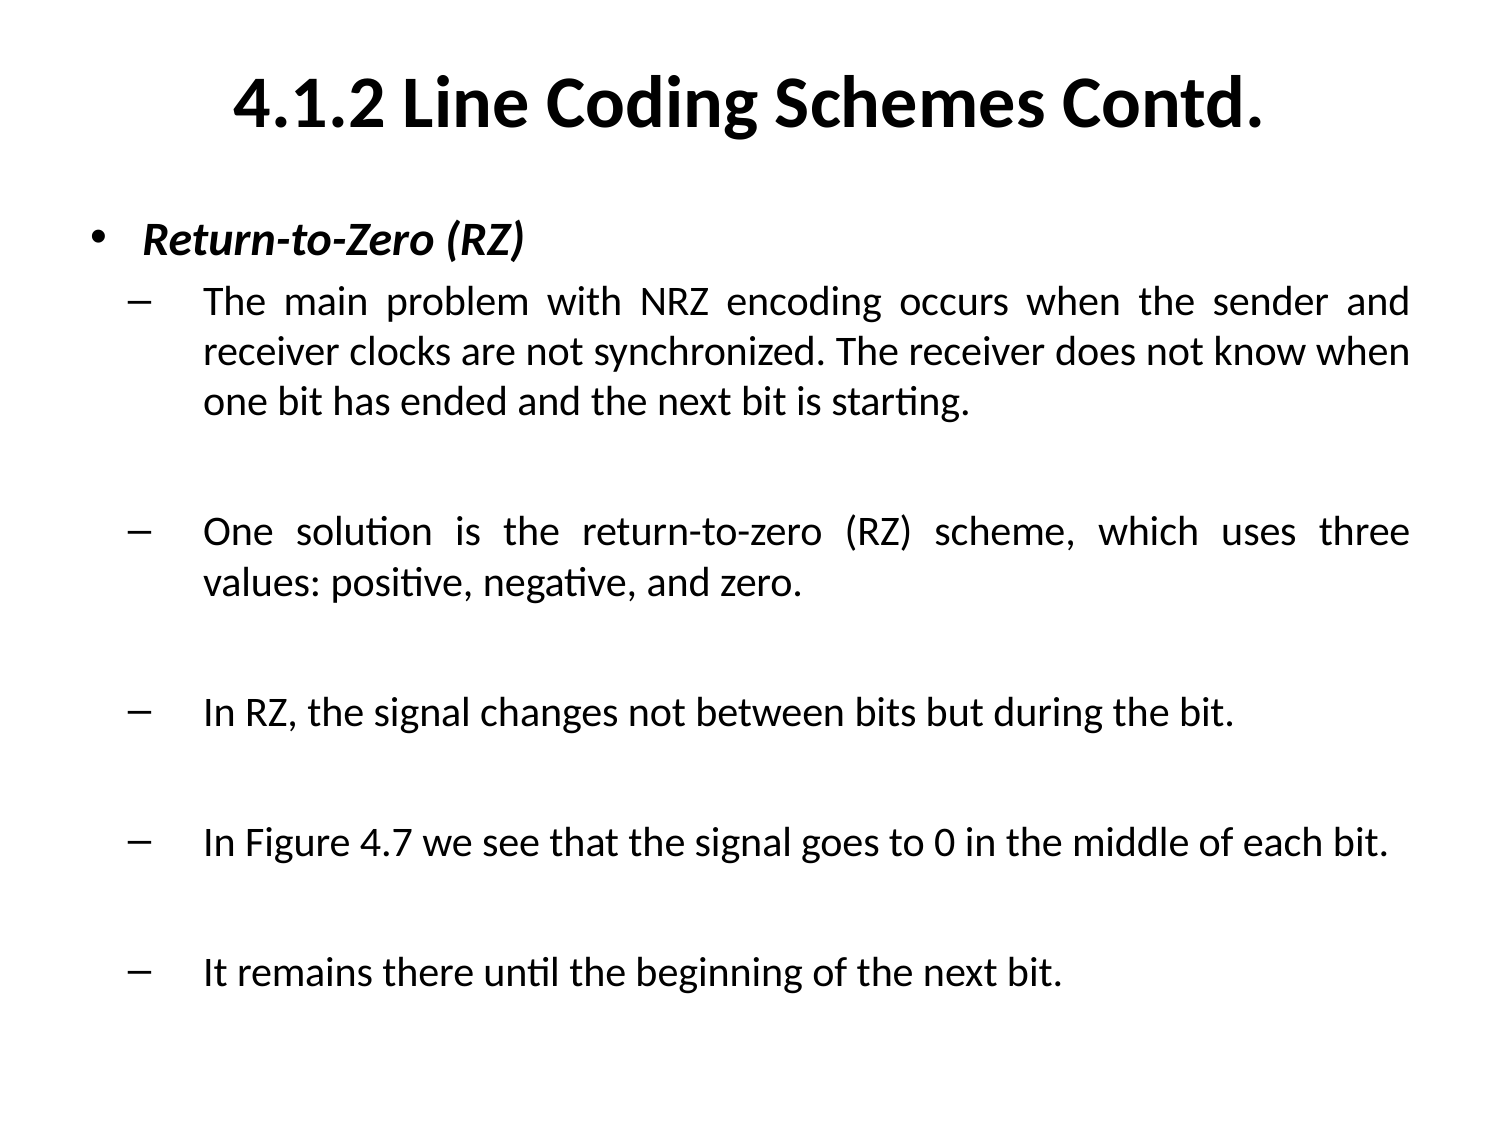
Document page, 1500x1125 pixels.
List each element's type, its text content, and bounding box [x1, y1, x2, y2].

title 4.1.2 Line Coding Schemes Contd. [75, 45, 1425, 150]
list Return-to-Zero (RZ) The main problem with NRZ encoding occurs when the sender and receiver clocks are not synchronized. The receiver does not know when one bit has ended and the next bit is starting. One solution is the return-to-zero (RZ) scheme, which uses three values: positive, negative, and zero. In RZ, the signal changes not between bits but during the bit. In Figure 4.7 we see that the signal goes to 0 in the middle of each bit. It remains there until the beginning of the next bit. [75, 200, 1425, 1005]
